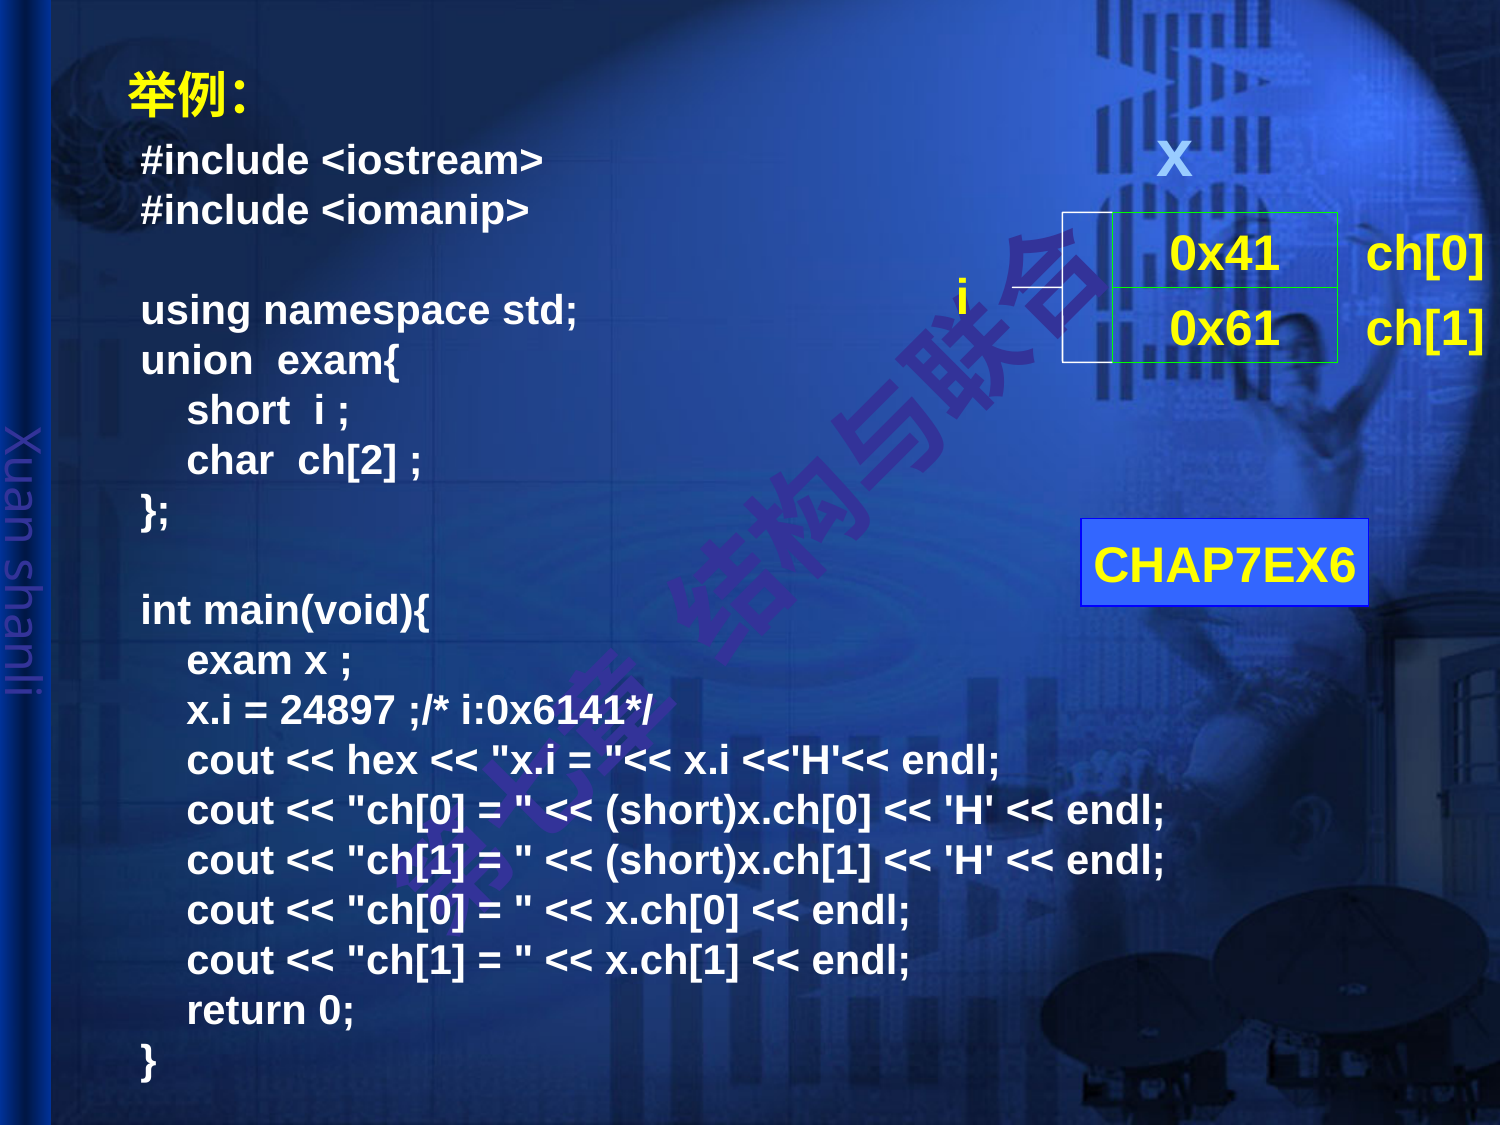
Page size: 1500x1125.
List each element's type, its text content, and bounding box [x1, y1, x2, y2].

text_box 0x61 [1113, 287, 1338, 363]
text_box x [1141, 102, 1209, 198]
text_box ch[1] [1350, 287, 1500, 363]
picture [51, 0, 1500, 1125]
text_box i [940, 256, 985, 333]
text_box #include <iostream> #include <iomanip> using namespace std; union exam{ short i ; char ch[2] ; }; int main(void){ exam x ; x.i = 24897 ;/* i:0x6141*/ cout << hex << "x.i = "<< x.i <<'H'<< endl; cout << "ch[0] = " << (short)x.ch[0] << 'H' << endl; cout << "ch[1] = " << (short)x.ch[1] << 'H' << endl; cout << "ch[0] = " << x.ch[0] << endl; cout << "ch[1] = " << x.ch[1] << endl; return 0; } [125, 124, 1182, 1125]
title 举例： [112, 62, 1388, 125]
text_box [1012, 212, 1113, 363]
text_box ch[0] [1350, 212, 1500, 287]
text_box 0x41 [1113, 212, 1338, 287]
text_box CHAP7EX6 [1081, 518, 1369, 607]
